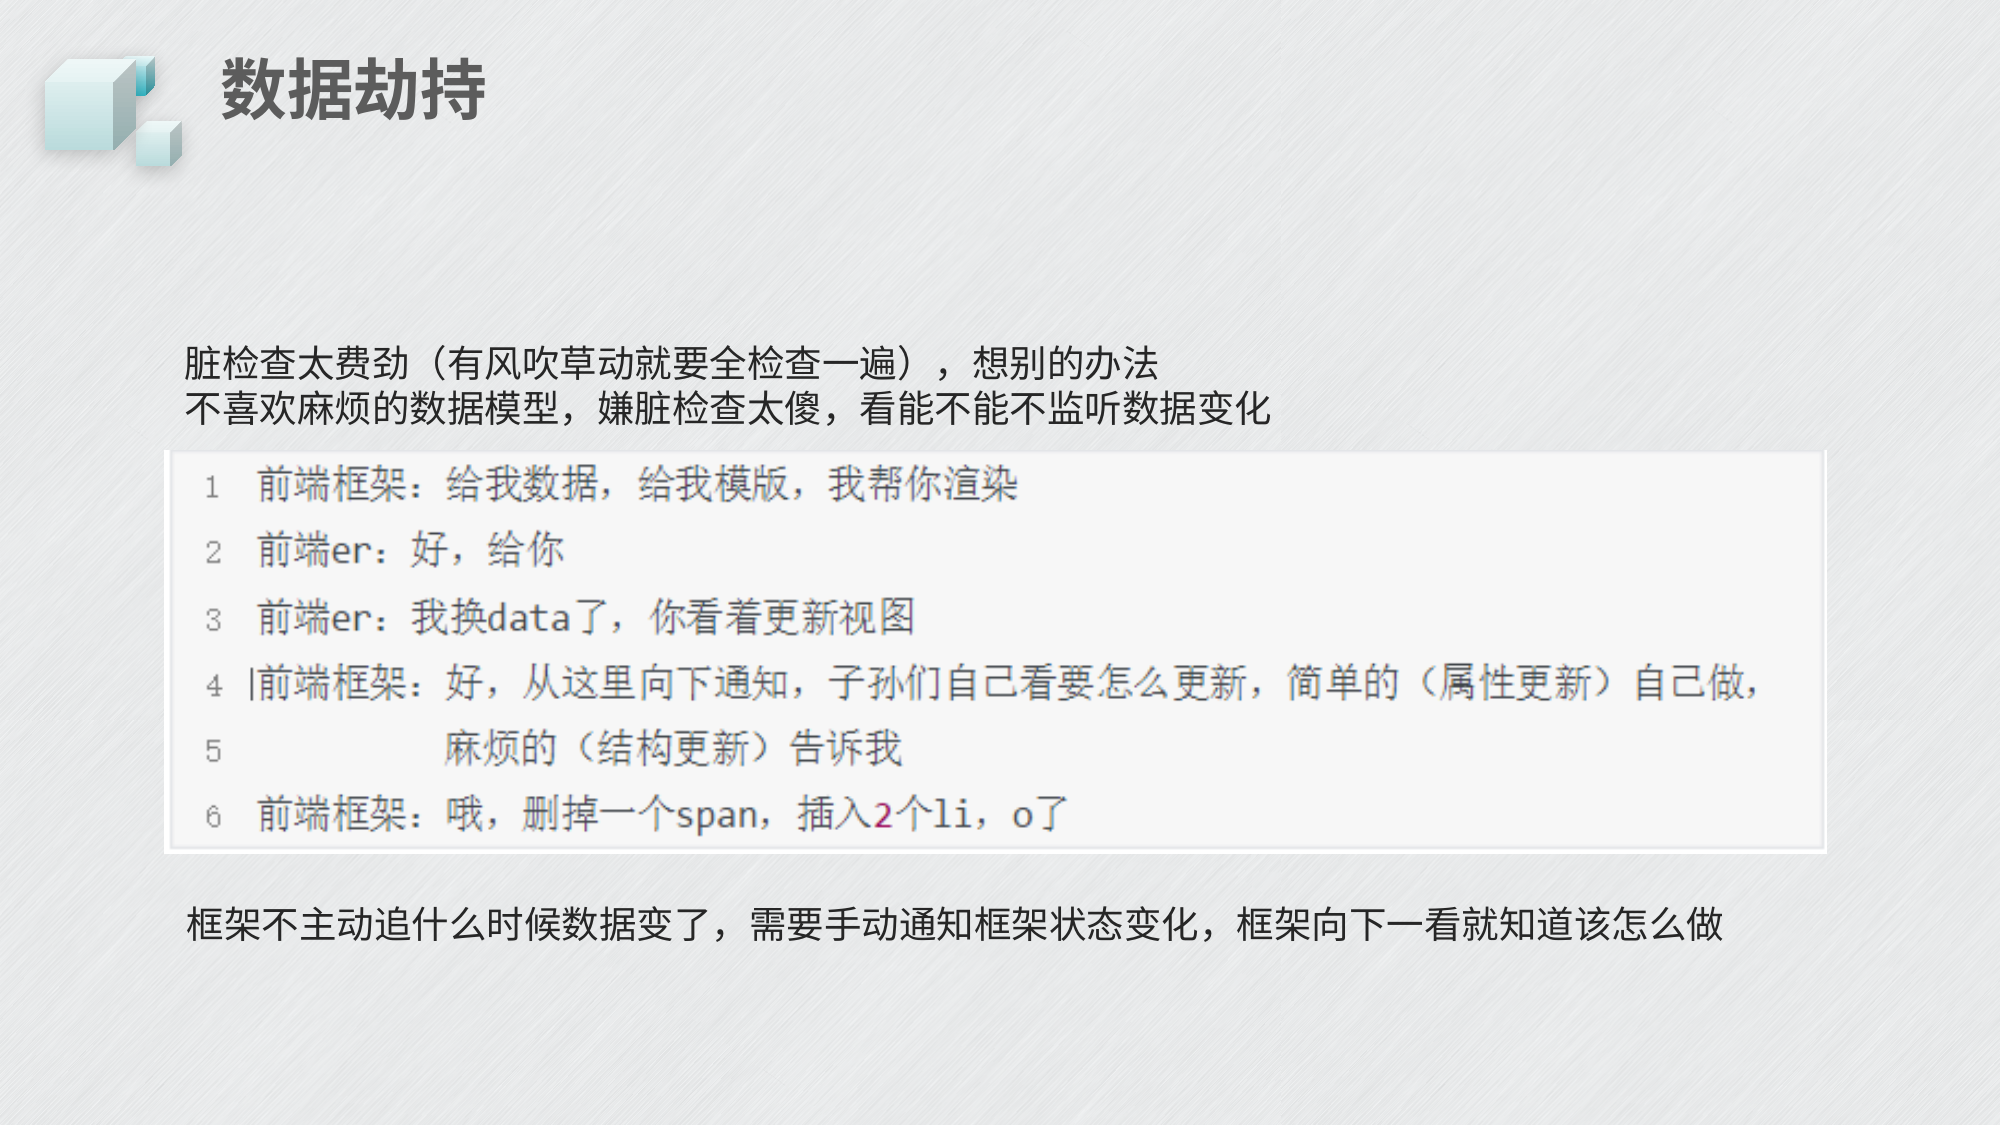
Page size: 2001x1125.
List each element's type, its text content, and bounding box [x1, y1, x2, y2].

text_box 脏检查太费劲（有风吹草动就要全检查一遍），想别的办法 不喜欢麻烦的数据模型，嫌脏检查太傻，看能不能不监听数据变化 [169, 333, 1288, 438]
text_box 框架不主动追什么时候数据变了，需要手动通知框架状态变化，框架向下一看就知道该怎么做 [172, 894, 1740, 954]
picture [164, 450, 1827, 854]
title 数据劫持 [205, 49, 1931, 138]
